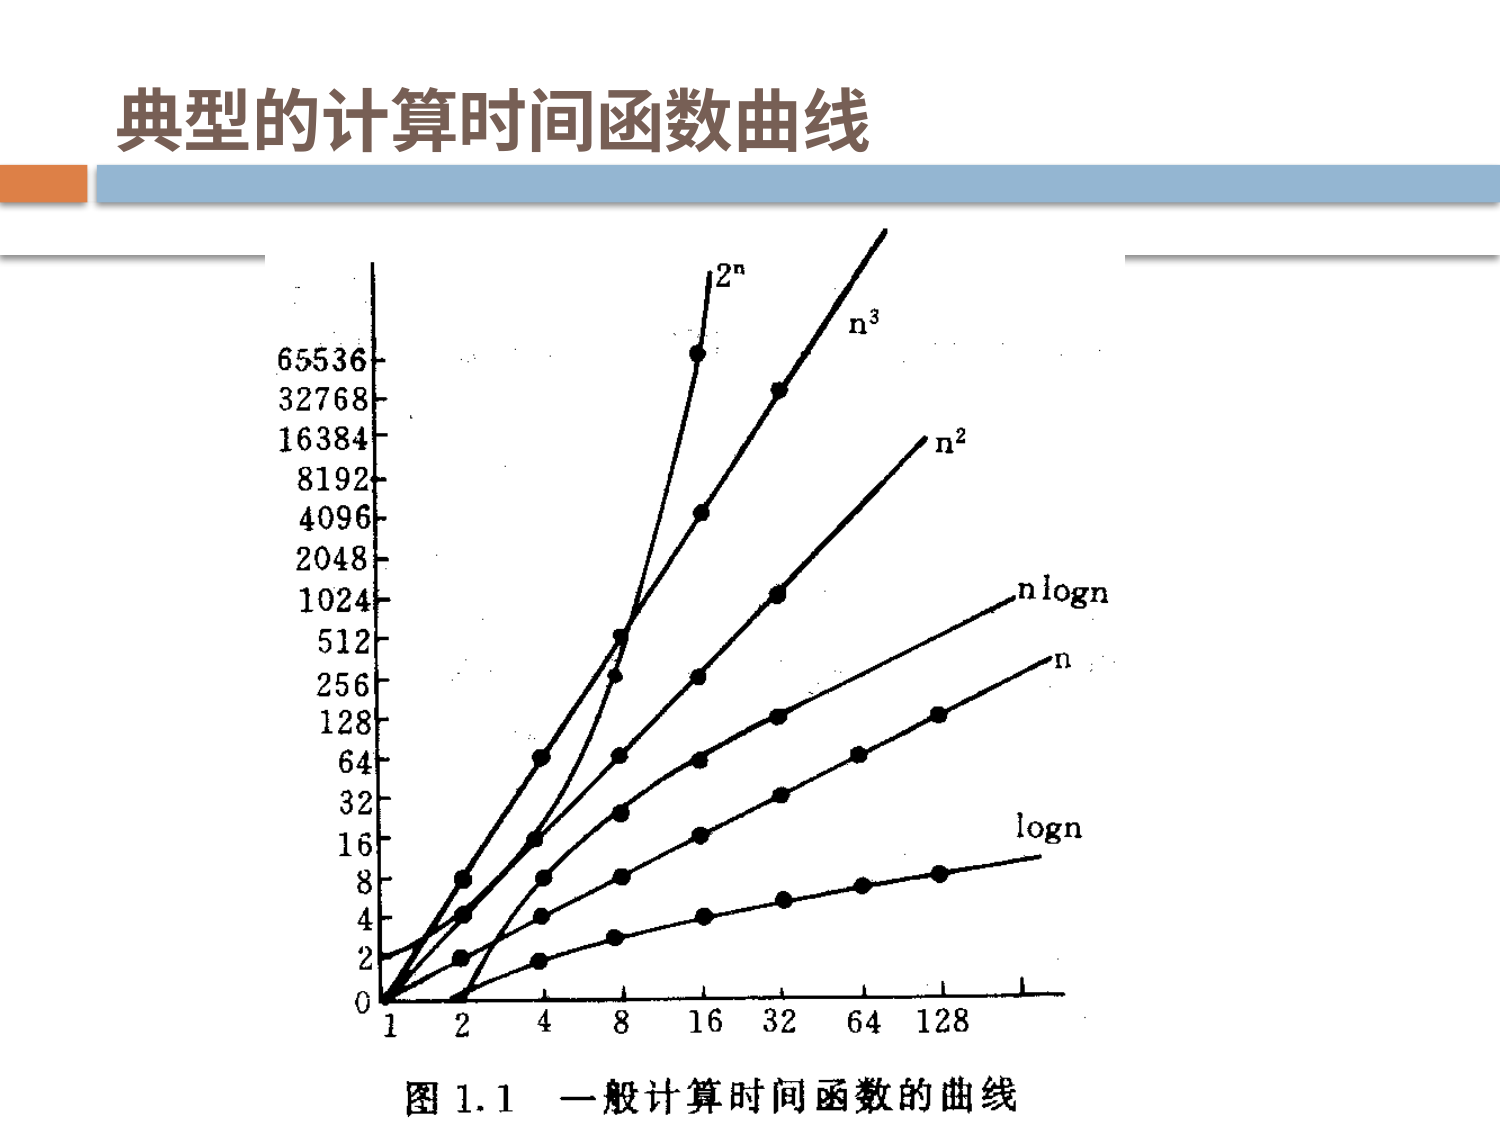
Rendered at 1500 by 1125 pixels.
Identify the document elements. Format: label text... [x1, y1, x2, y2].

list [265, 215, 1125, 1125]
title 典型的计算时间函数曲线 [100, 37, 1438, 200]
